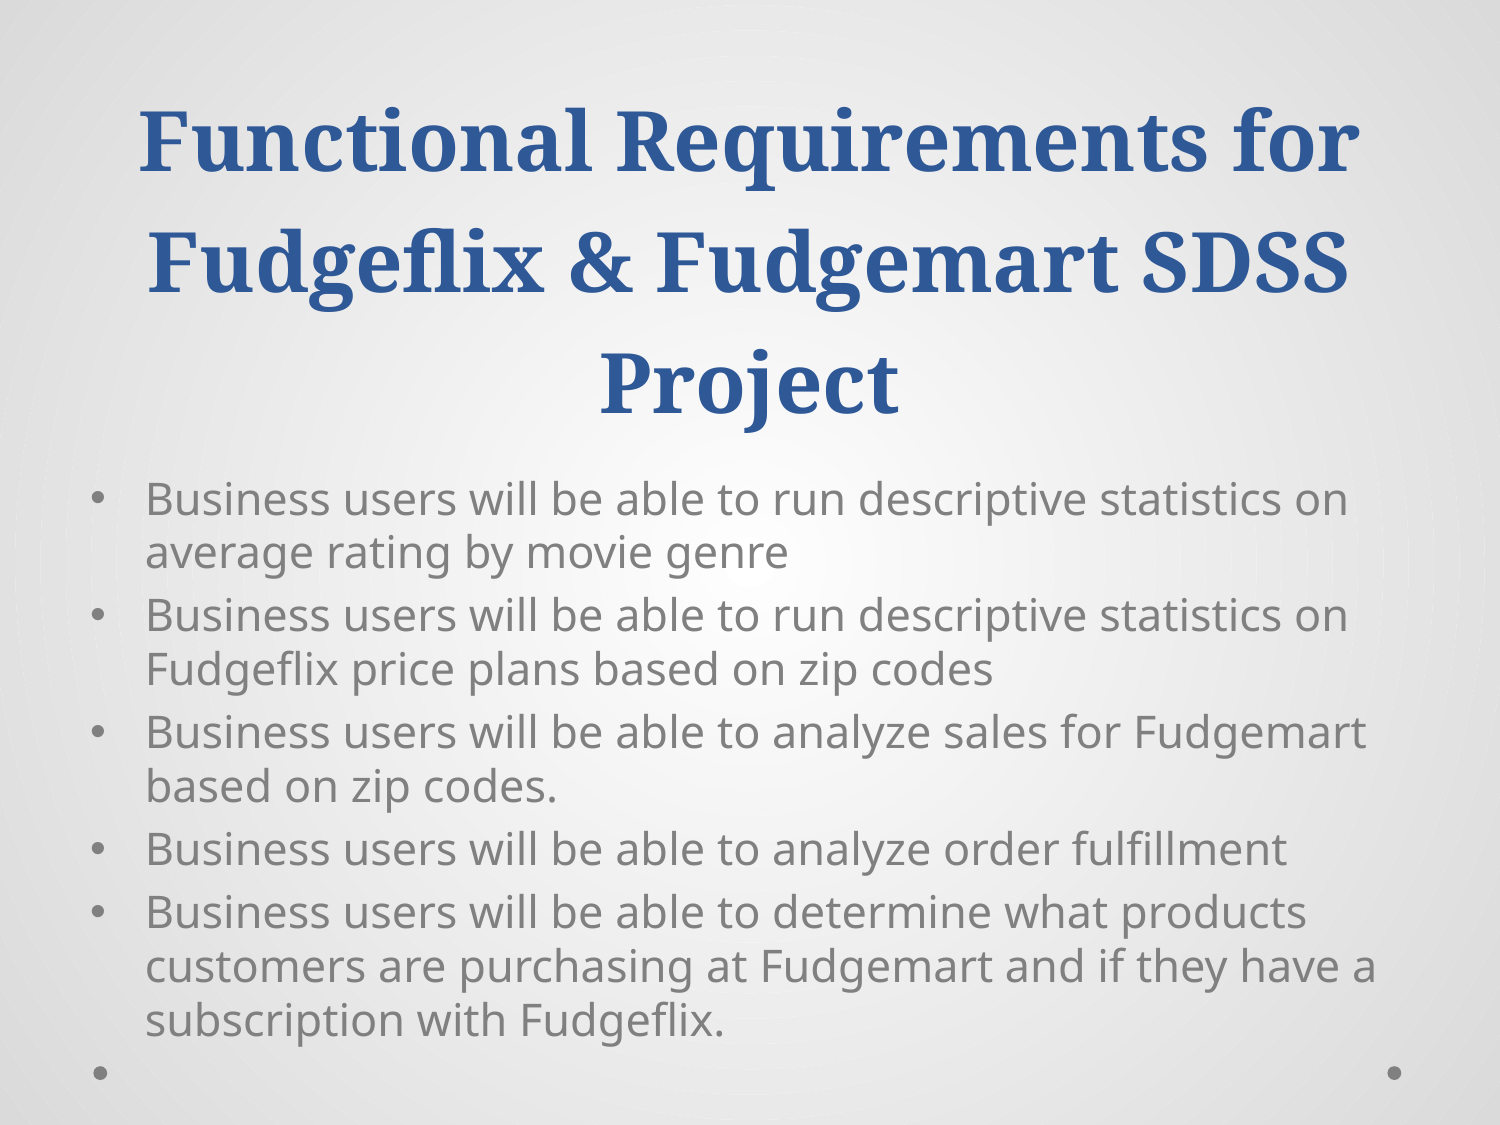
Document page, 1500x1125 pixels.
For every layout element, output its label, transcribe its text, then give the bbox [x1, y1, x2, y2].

title Functional Requirements for Fudgeflix & Fudgemart SDSS Project [62, 62, 1438, 438]
list Business users will be able to run descriptive statistics on average rating by movie genre Business users will be able to run descriptive statistics on Fudgeflix price plans based on zip codes Business users will be able to analyze sales for Fudgemart based on zip codes. Business users will be able to analyze order fulfillment Business users will be able to determine what products customers are purchasing at Fudgemart and if they have a subscription with Fudgeflix. [75, 462, 1425, 1055]
